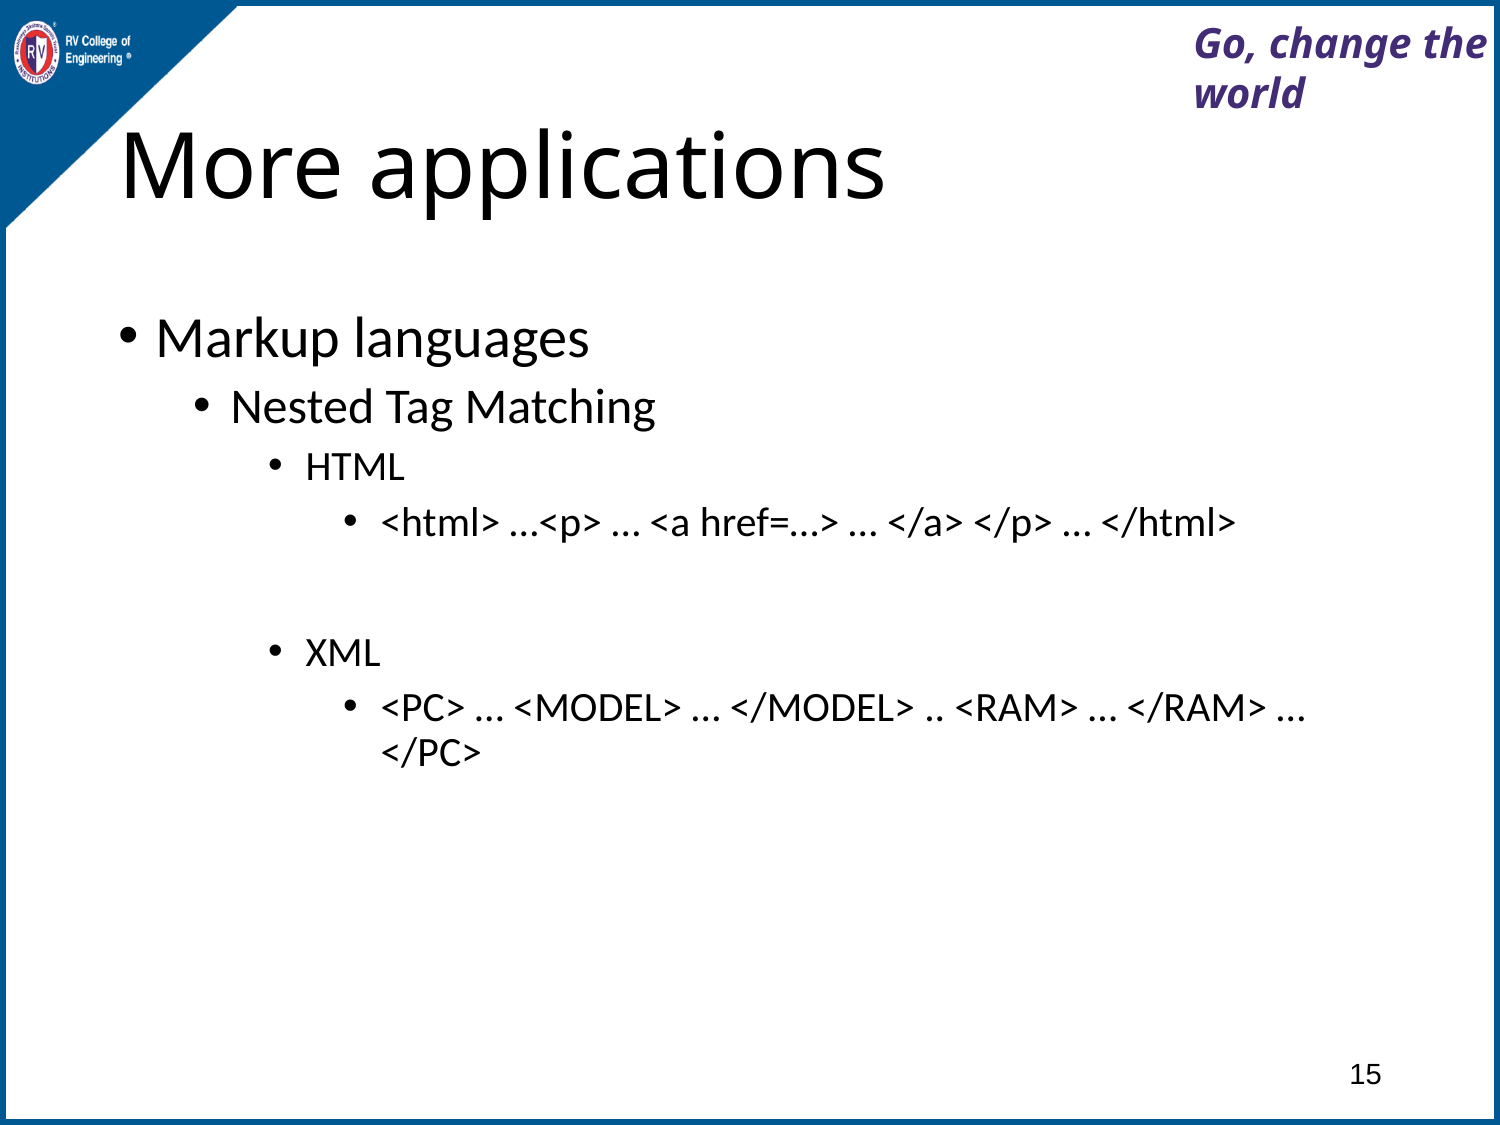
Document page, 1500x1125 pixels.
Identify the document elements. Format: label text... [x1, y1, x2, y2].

picture [1, 6, 237, 232]
title More applications [103, 59, 1397, 278]
list Markup languages Nested Tag Matching HTML <html> …<p> … <a href=…> … </a> </p> … </html> XML <PC> … <MODEL> … </MODEL> .. <RAM> … </RAM> … </PC> [103, 299, 1397, 1014]
slide_number 15 [1059, 1042, 1397, 1103]
